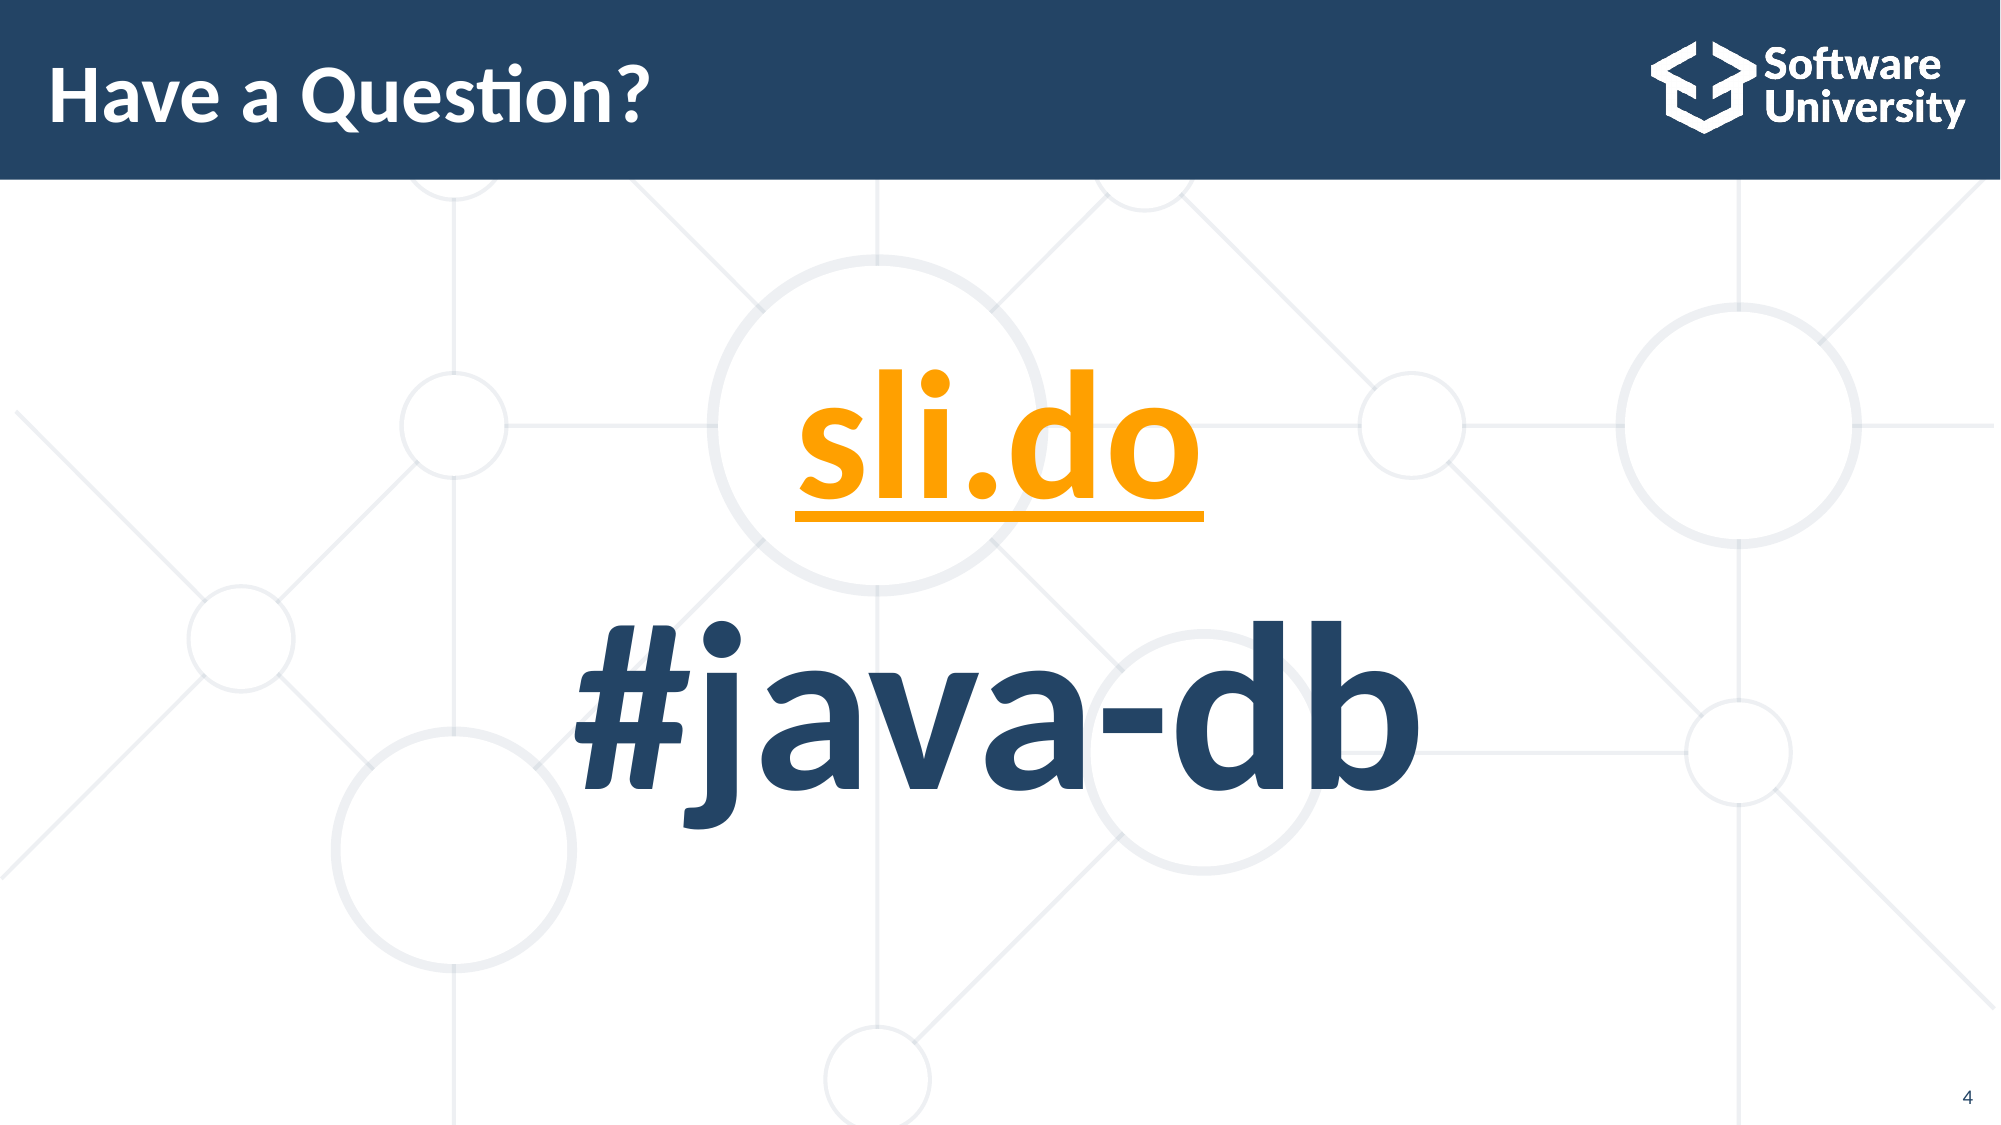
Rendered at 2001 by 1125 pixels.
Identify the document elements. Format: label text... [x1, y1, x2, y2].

slide_number 4 [1927, 1067, 1989, 1117]
list sli.do #java-db [31, 188, 1968, 1071]
title Have a Question? [31, 16, 1625, 162]
picture [1651, 41, 1966, 134]
